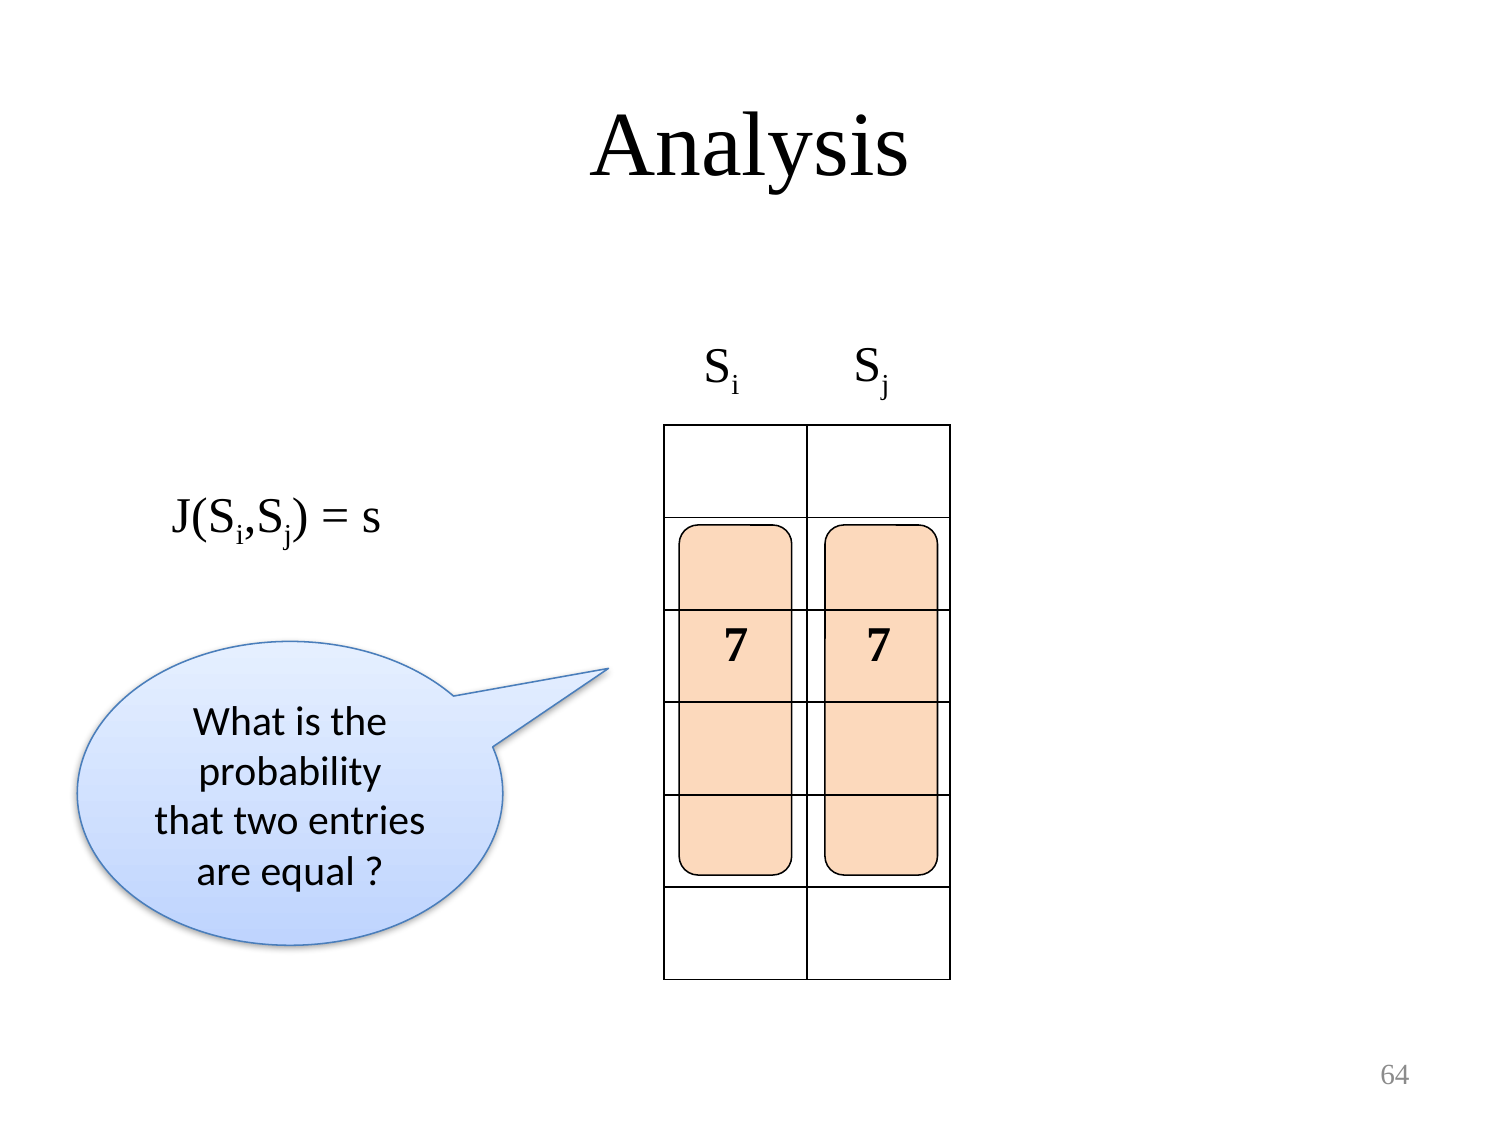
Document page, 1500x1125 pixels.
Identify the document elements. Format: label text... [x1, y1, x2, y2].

table_cell 7 [665, 611, 806, 701]
slide_number 64 [1074, 1042, 1425, 1103]
text_box What is the probability that two entries are equal ? [76, 640, 610, 947]
table_header [808, 426, 949, 517]
table_cell [665, 518, 806, 609]
text_box Si [688, 324, 755, 408]
text_box Sj [838, 324, 905, 408]
table_cell [808, 796, 949, 886]
table_cell [808, 703, 949, 794]
table_cell [808, 888, 949, 979]
table_cell [665, 796, 806, 886]
table_cell [665, 703, 806, 794]
title Analysis [75, 45, 1425, 233]
table_cell [665, 888, 806, 979]
table_cell [808, 518, 949, 609]
table_header [665, 426, 806, 517]
table_cell 7 [808, 611, 949, 701]
text_box J(Si,Sj) = s [156, 474, 397, 558]
